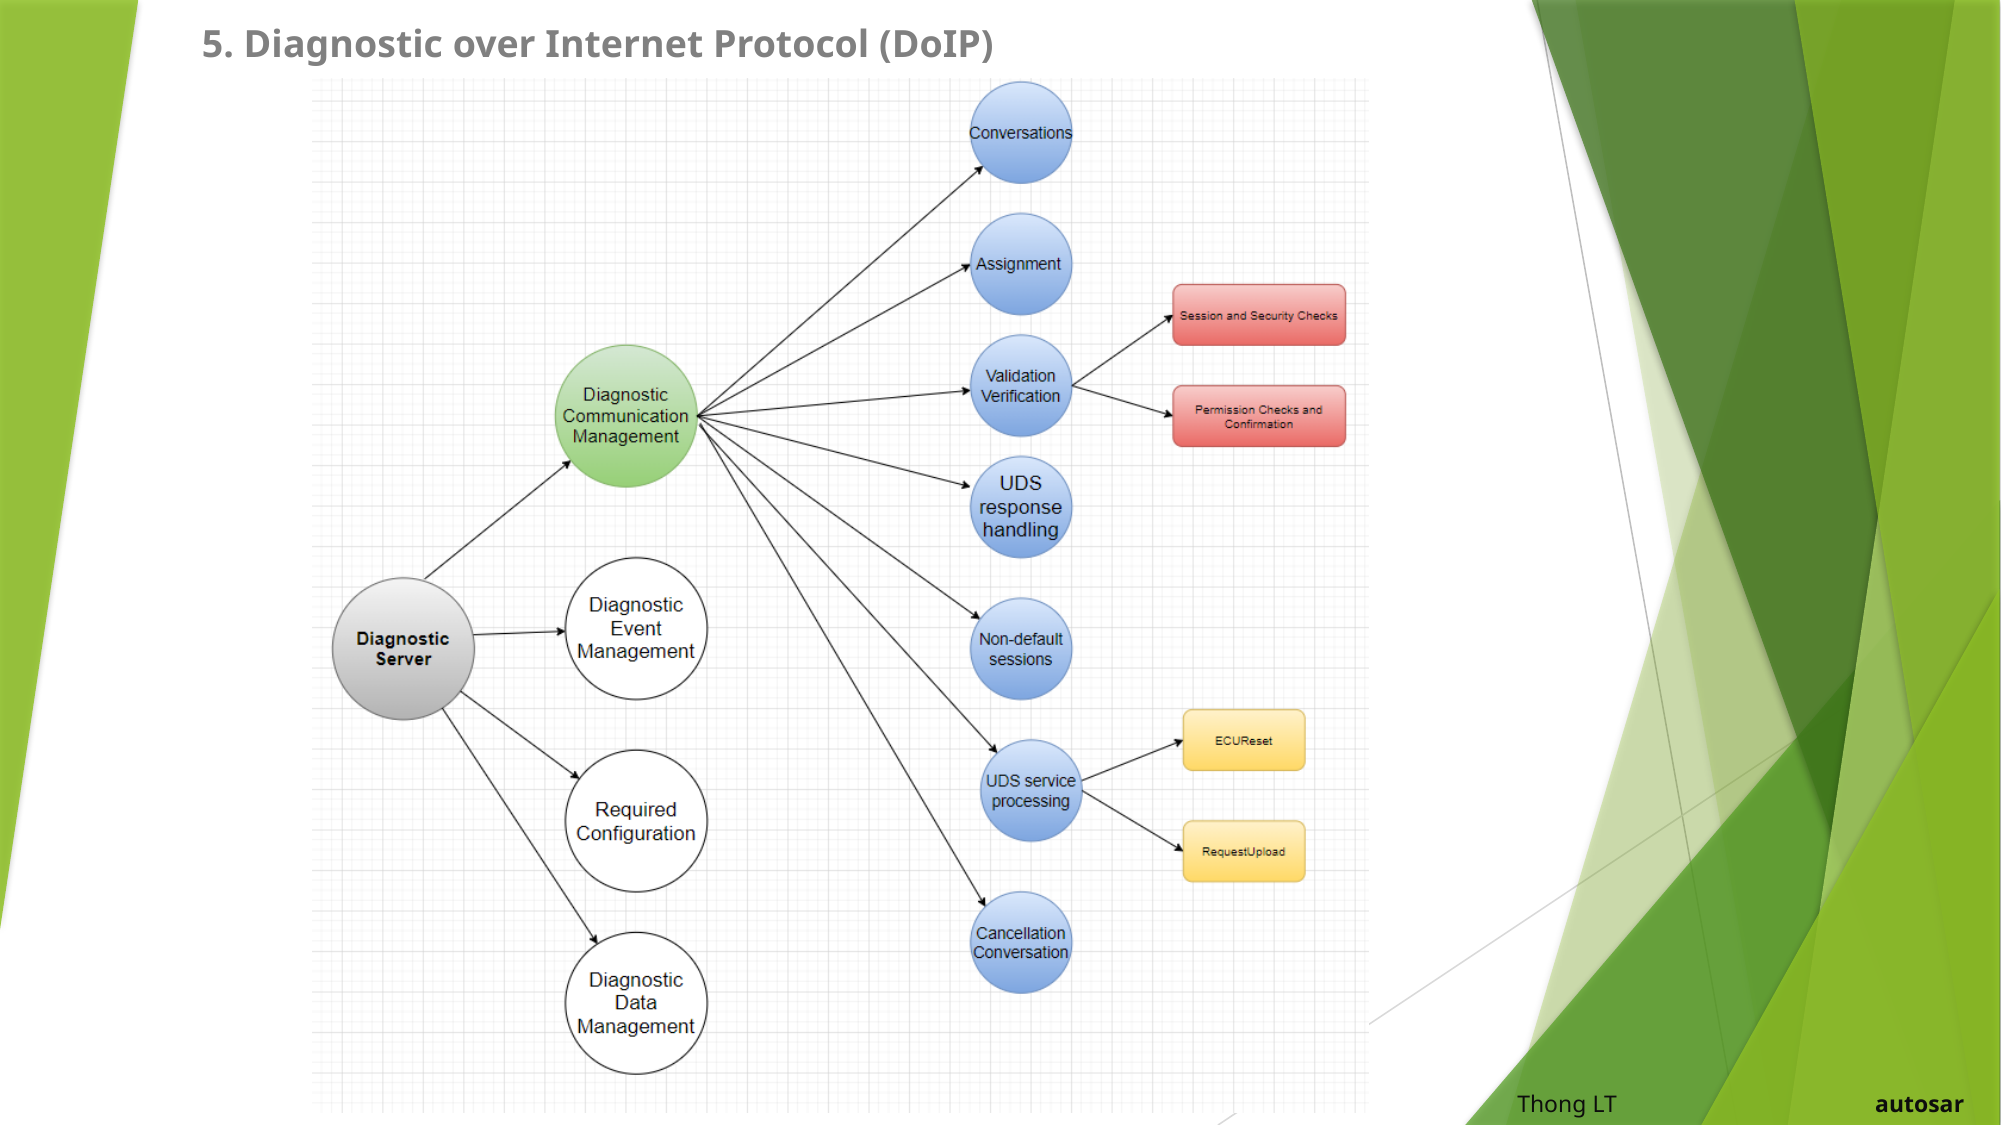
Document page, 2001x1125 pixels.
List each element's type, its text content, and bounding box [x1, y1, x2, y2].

picture [312, 78, 1369, 1114]
subtitle 5. Diagnostic over Internet Protocol (DoIP) [186, 11, 1687, 91]
title Thong LT autosar [72, 1046, 1980, 1125]
